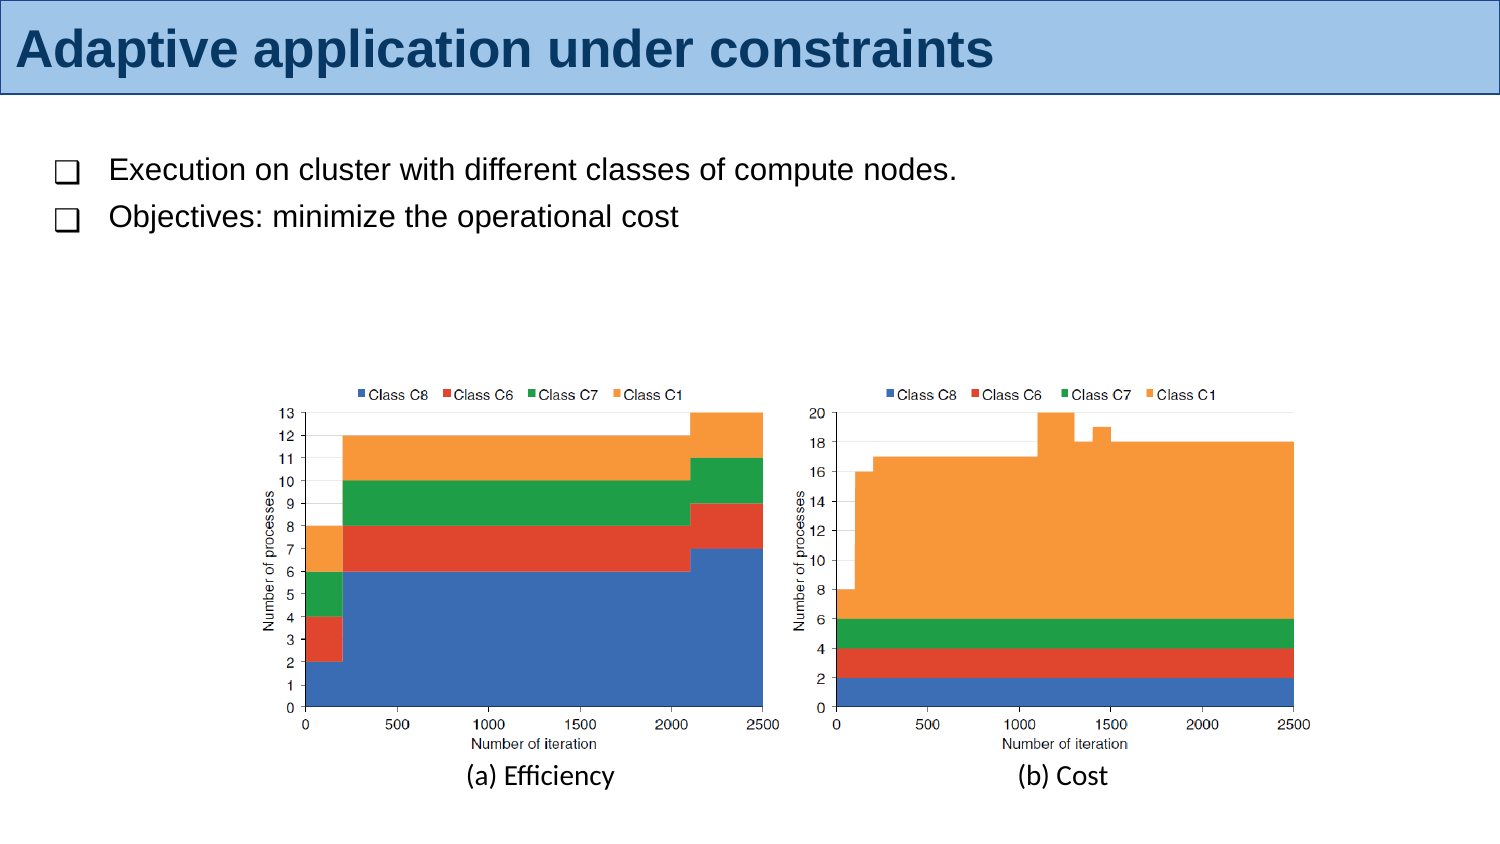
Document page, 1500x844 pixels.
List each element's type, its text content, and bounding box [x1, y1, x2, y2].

text_box (a) Efficiency [454, 765, 660, 797]
title Adaptive application under constraints [0, 0, 1500, 94]
text_box (b) Cost [1006, 765, 1145, 798]
list Execution on cluster with different classes of compute nodes. Objectives: minimize the operational cost [41, 149, 1441, 370]
picture [235, 368, 1354, 758]
